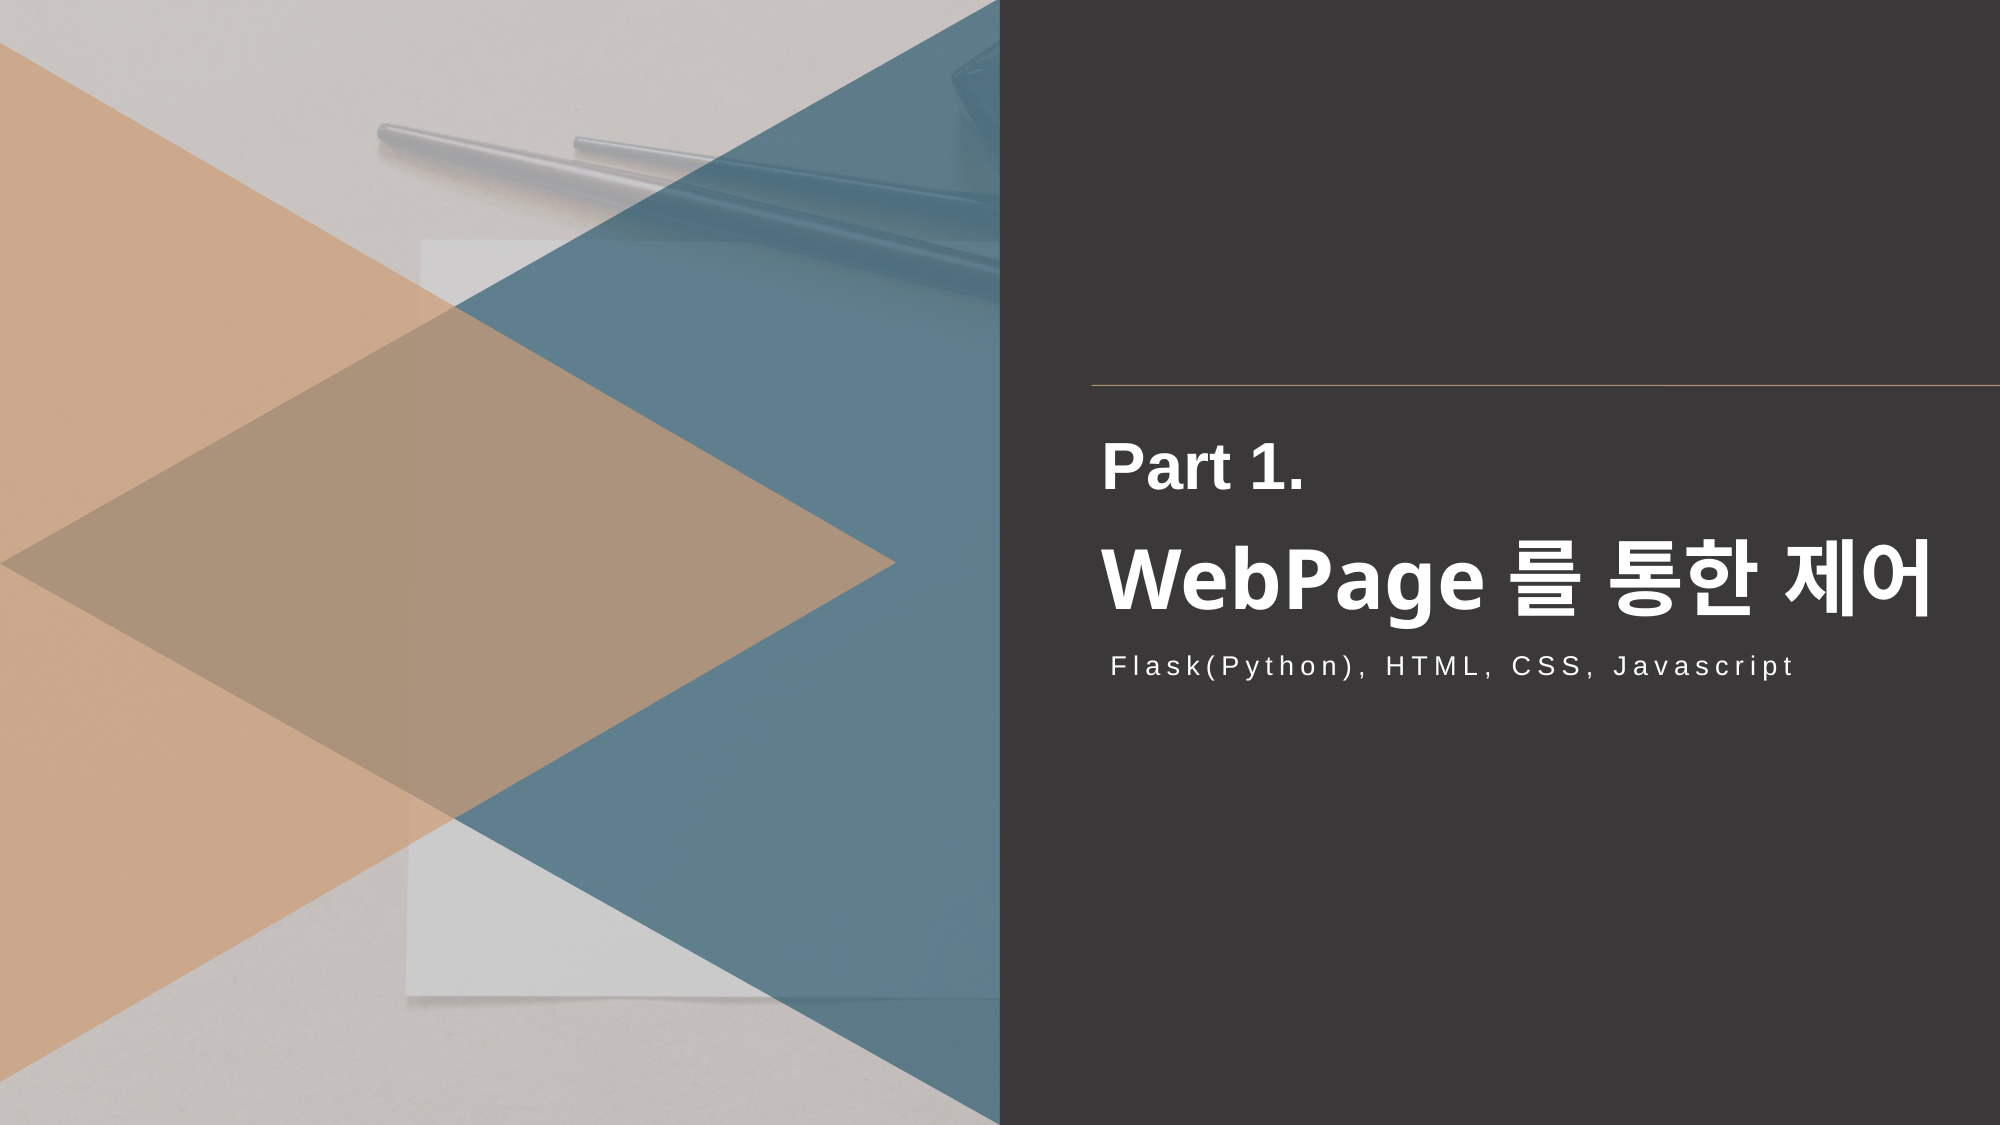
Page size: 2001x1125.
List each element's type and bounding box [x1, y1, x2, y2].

text_box [0, 0, 2000, 1125]
